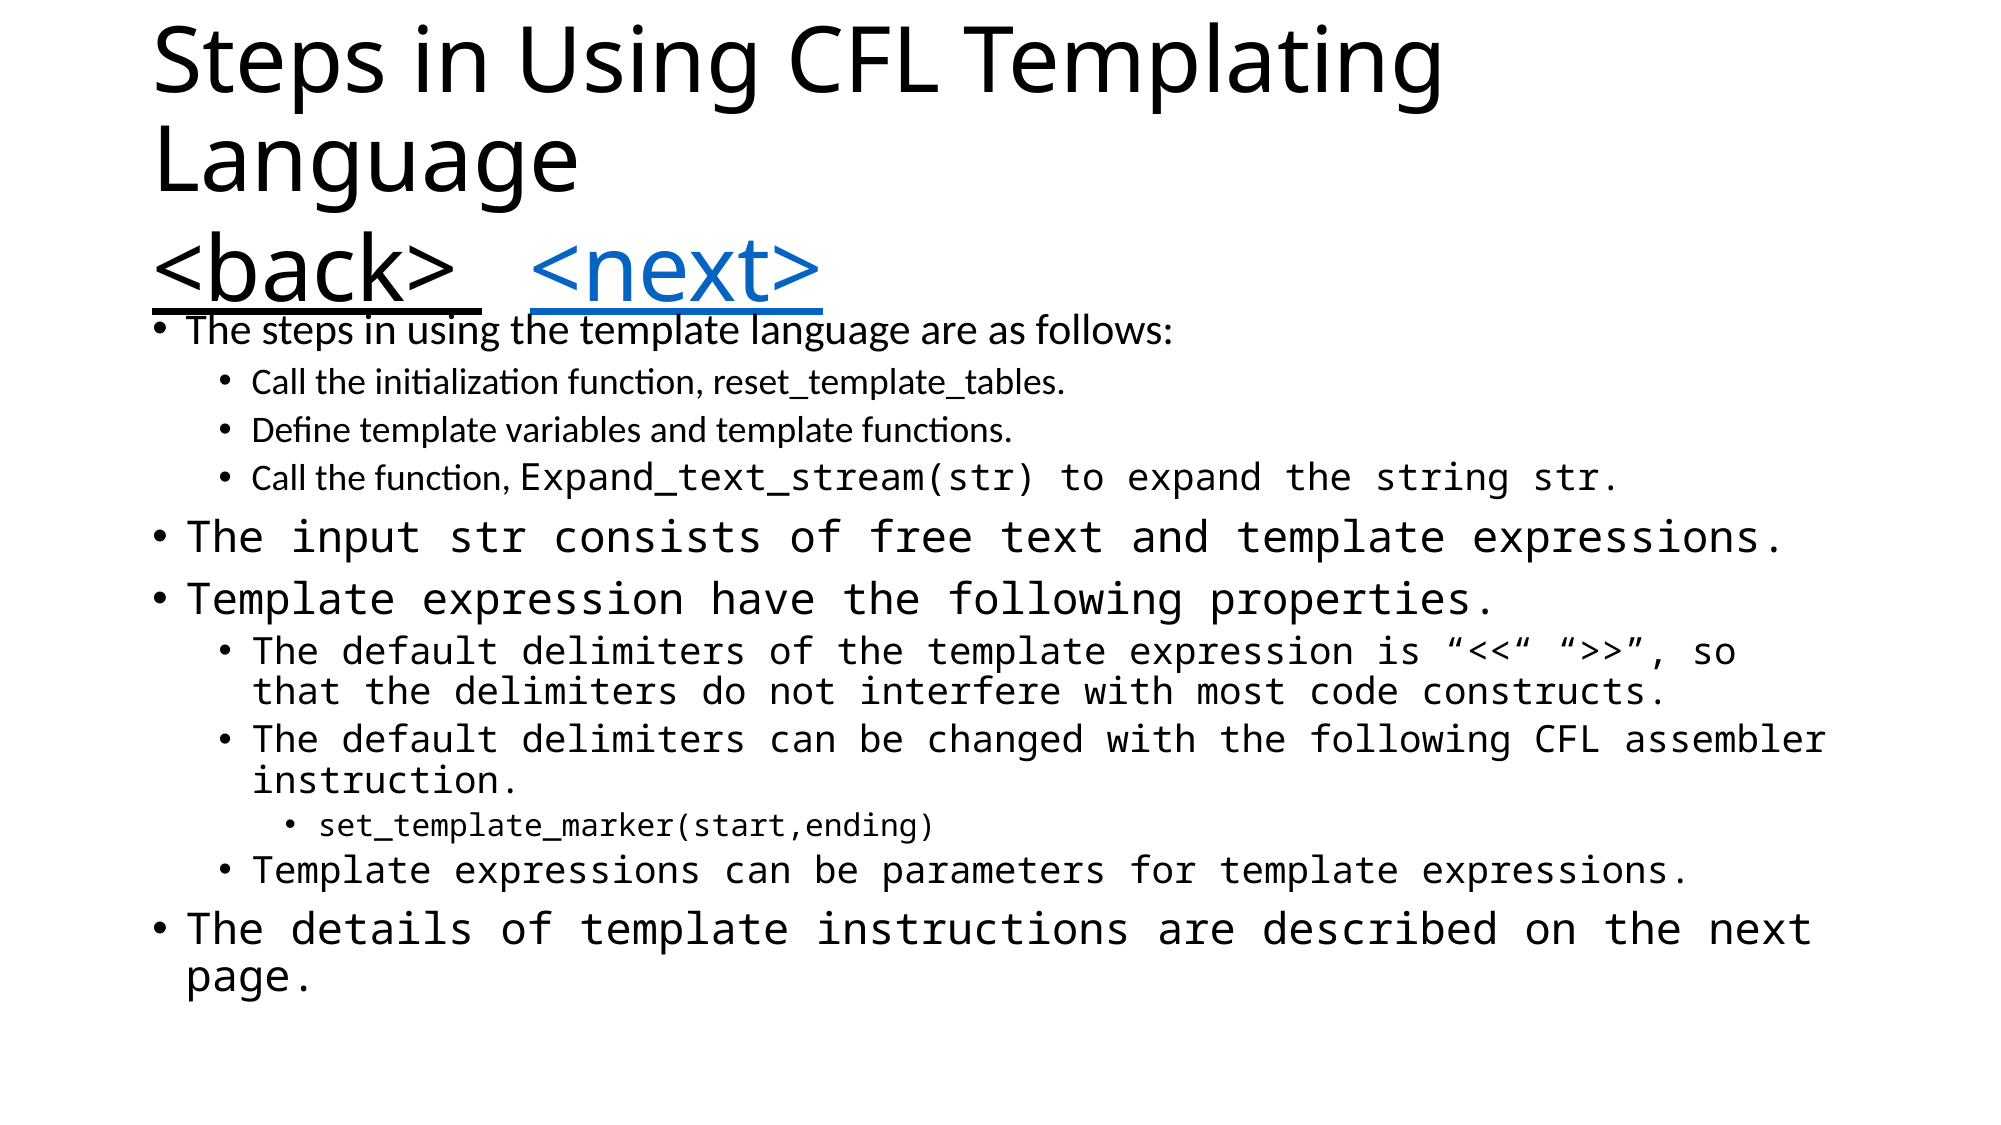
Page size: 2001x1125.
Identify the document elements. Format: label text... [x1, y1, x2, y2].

title Steps in Using CFL Templating Language <back> <next> [137, 59, 1863, 278]
list The steps in using the template language are as follows: Call the initialization function, reset_template_tables. Define template variables and template functions. Call the function, Expand_text_stream(str) to expand the string str. The input str consists of free text and template expressions. Template expression have the following properties. The default delimiters of the template expression is “<<“ “>>”, so that the delimiters do not interfere with most code constructs. The default delimiters can be changed with the following CFL assembler instruction. set_template_marker(start,ending) Template expressions can be parameters for template expressions. The details of template instructions are described on the next page. [137, 299, 1863, 1014]
